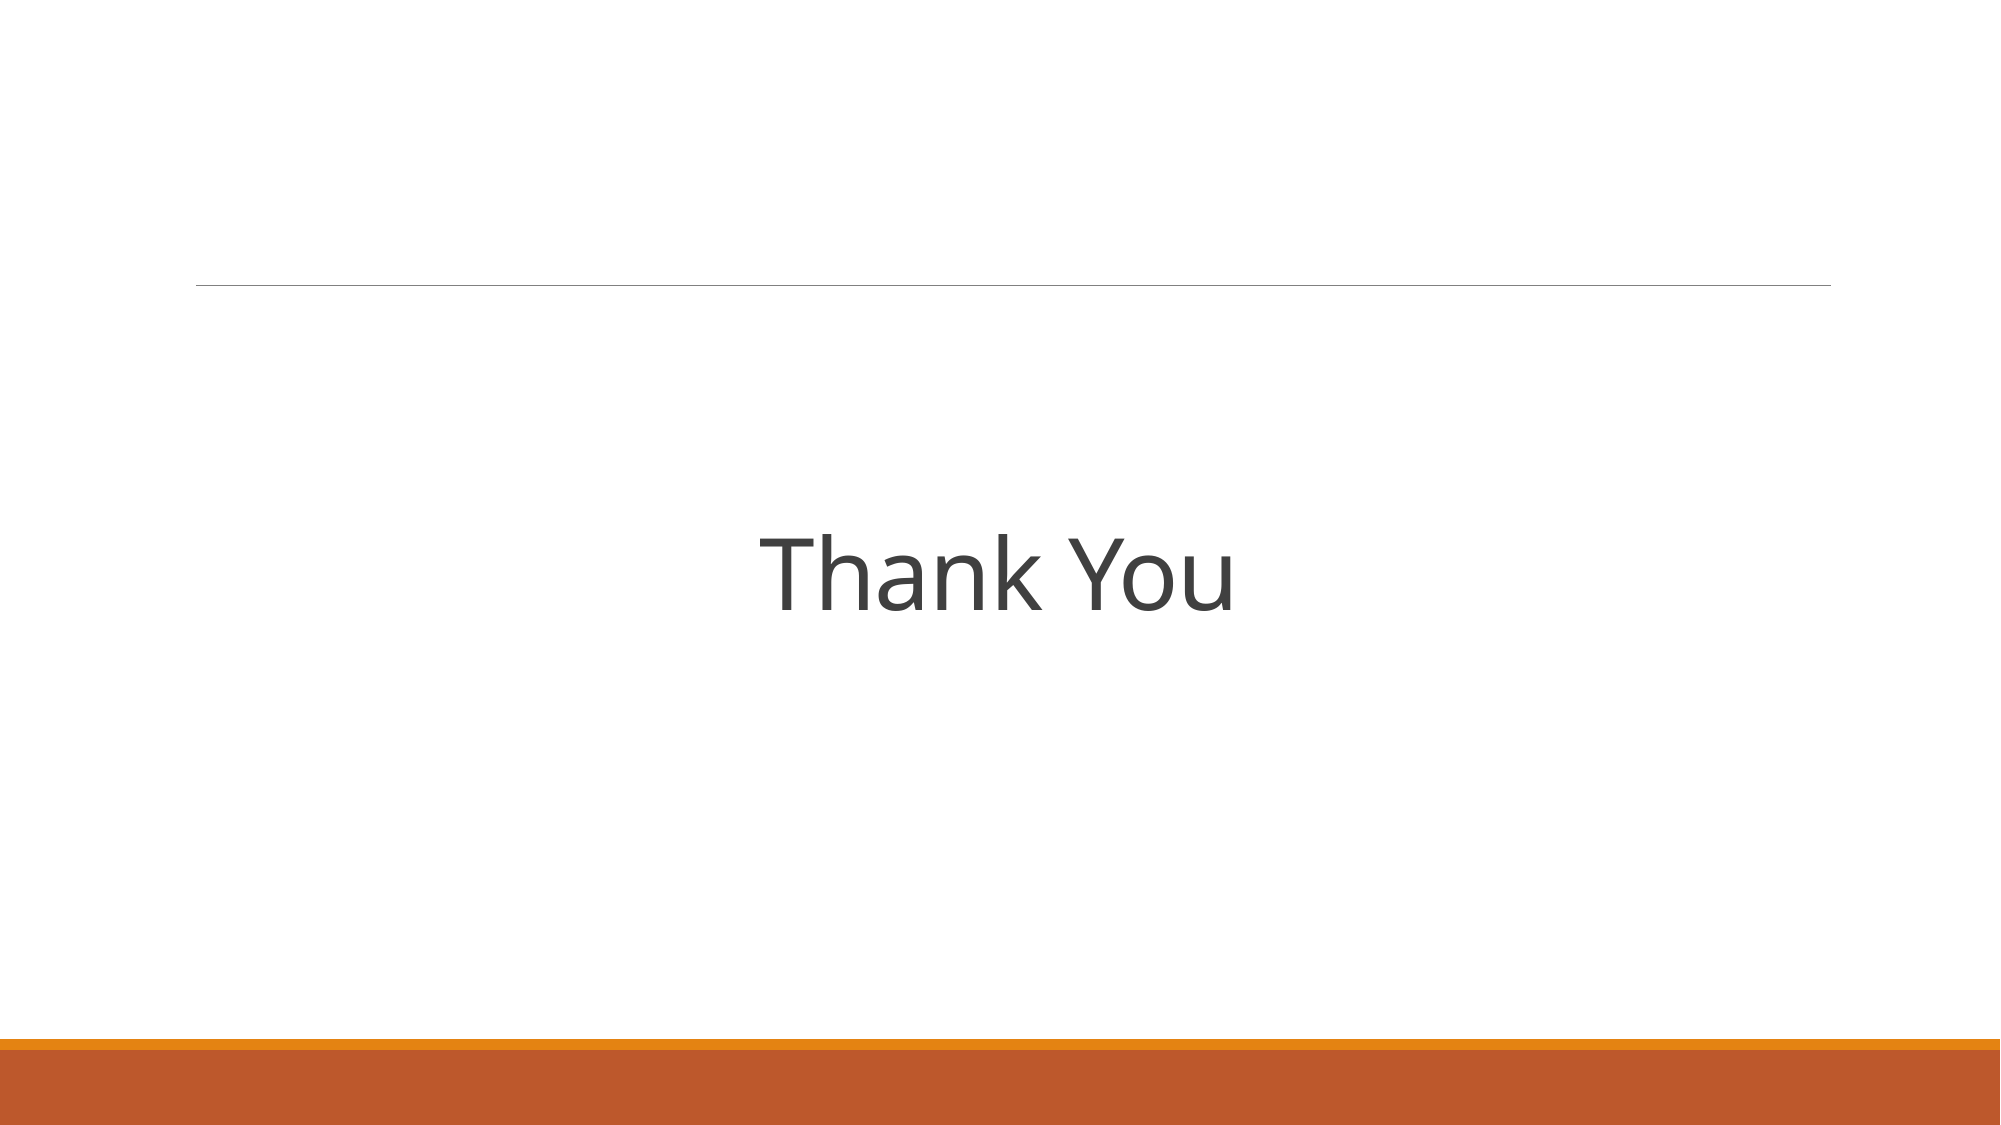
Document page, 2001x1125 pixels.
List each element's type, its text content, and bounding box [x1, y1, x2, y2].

title Thank You [137, 59, 1863, 639]
